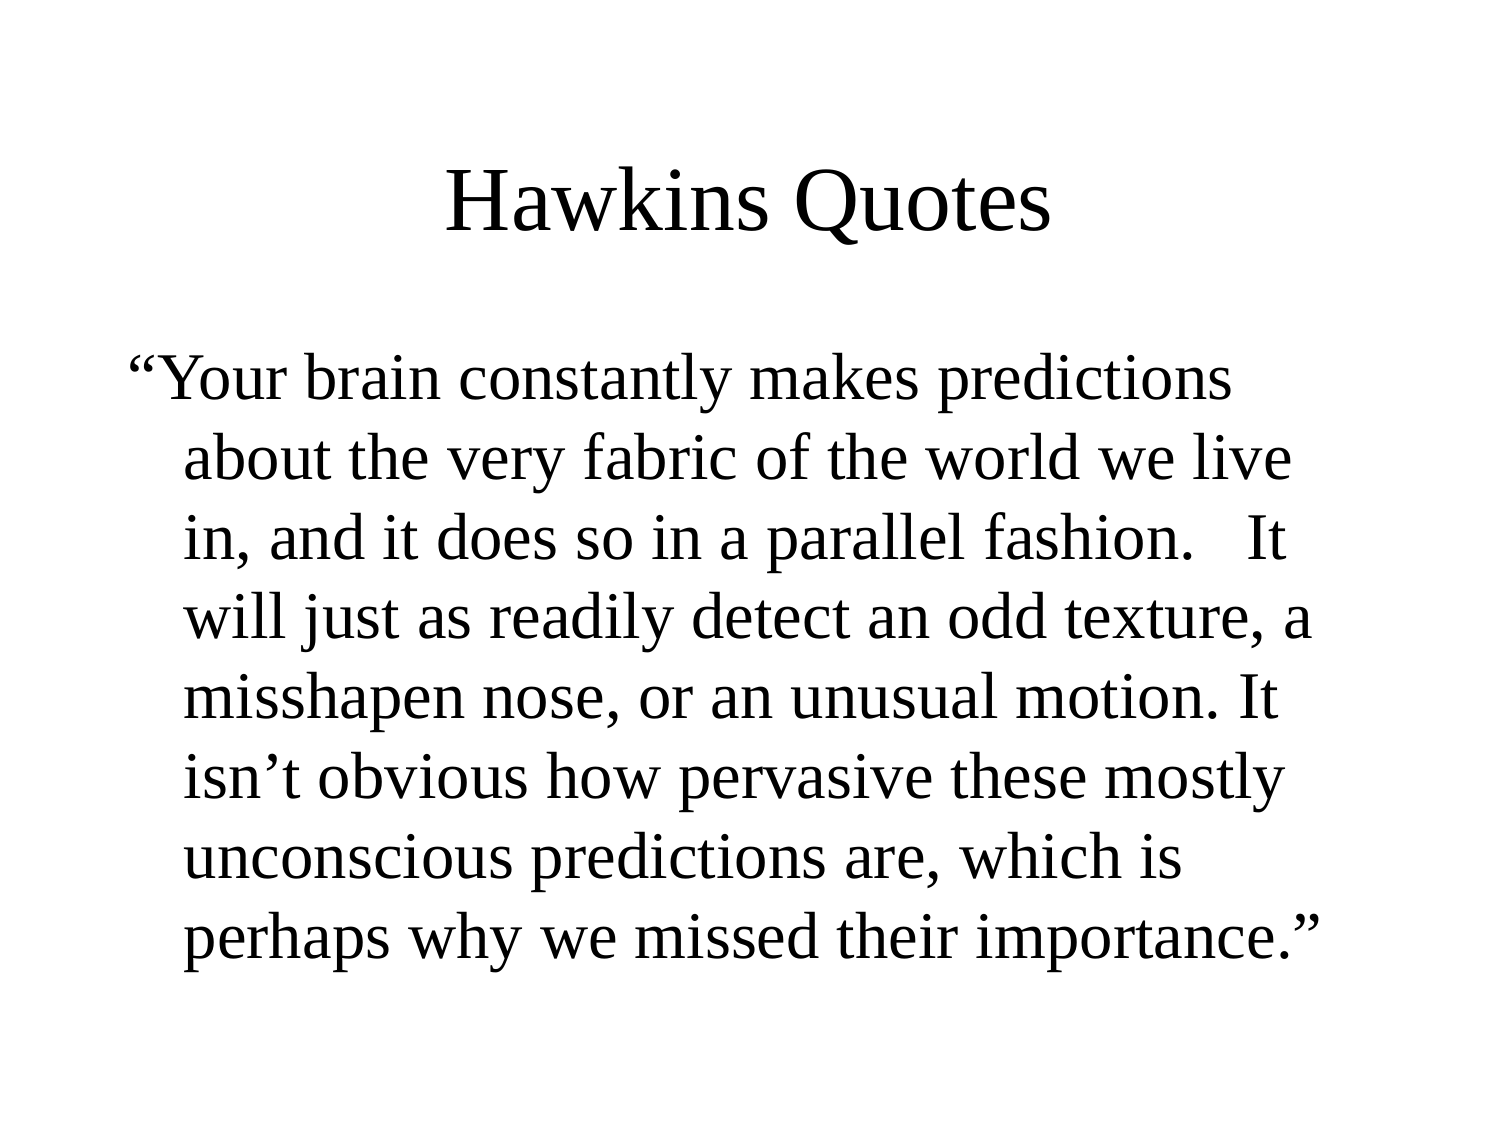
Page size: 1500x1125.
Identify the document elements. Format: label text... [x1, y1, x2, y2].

title Hawkins Quotes [112, 99, 1388, 288]
list “Your brain constantly makes predictions about the very fabric of the world we live in, and it does so in a parallel fashion. It will just as readily detect an odd texture, a misshapen nose, or an unusual motion. It isn’t obvious how pervasive these mostly unconscious predictions are, which is perhaps why we missed their importance.” [112, 324, 1388, 1001]
